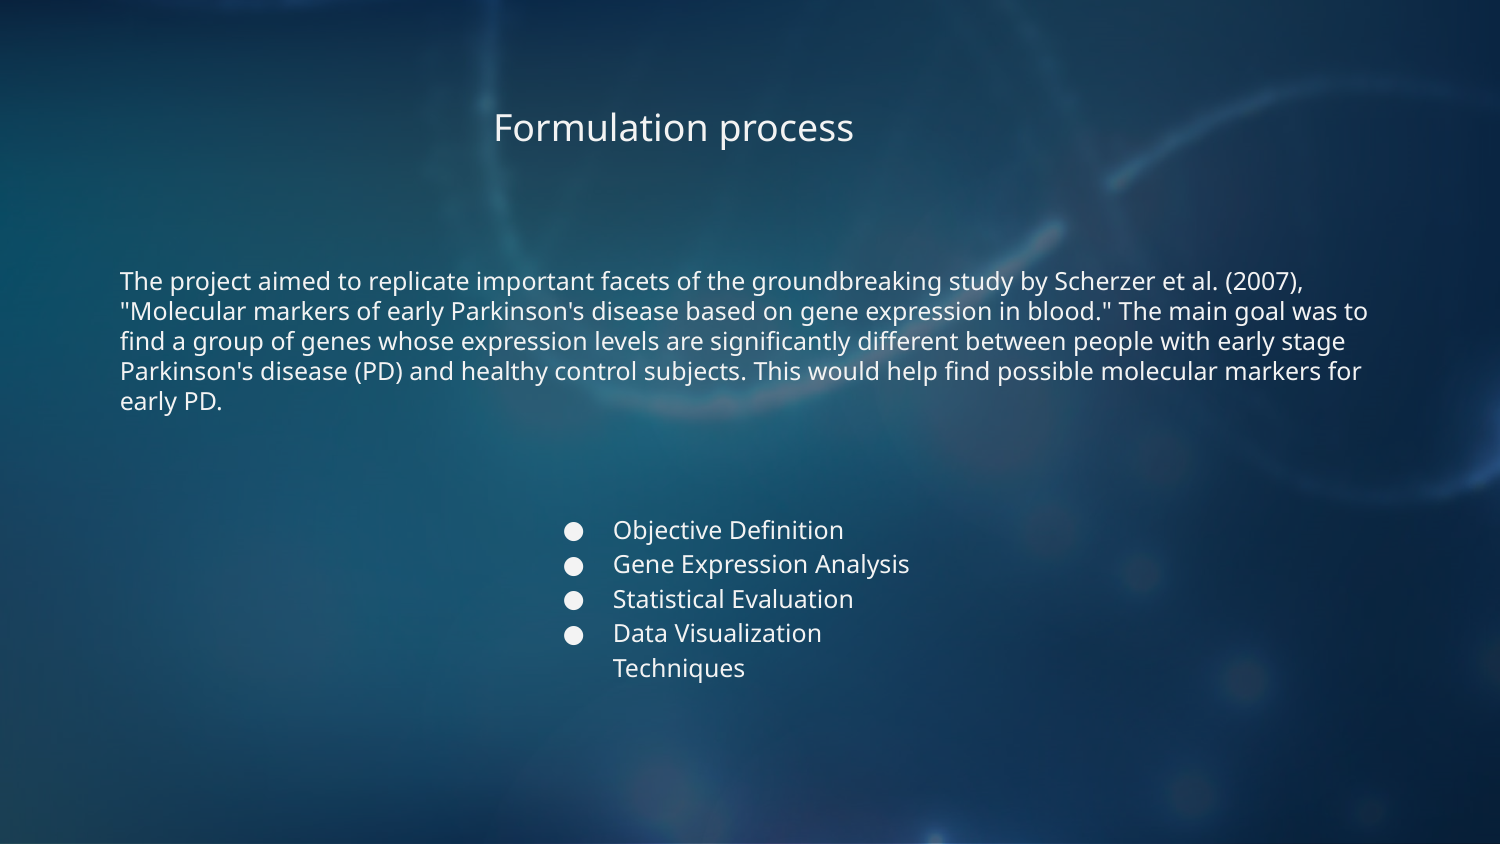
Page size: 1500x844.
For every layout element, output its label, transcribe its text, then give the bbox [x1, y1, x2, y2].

text_box [0, 0, 1500, 844]
subtitle Objective Definition Gene Expression Analysis Statistical Evaluation Data Visualization Techniques [522, 494, 977, 655]
text_box The project aimed to replicate important facets of the groundbreaking study by Scherzer et al. (2007), "Molecular markers of early Parkinson's disease based on gene expression in blood." The main goal was to find a group of genes whose expression levels are significantly different between people with early stage Parkinson's disease (PD) and healthy control subjects. This would help find possible molecular markers for early PD. [104, 250, 1395, 431]
title Formulation process [478, 89, 1022, 184]
